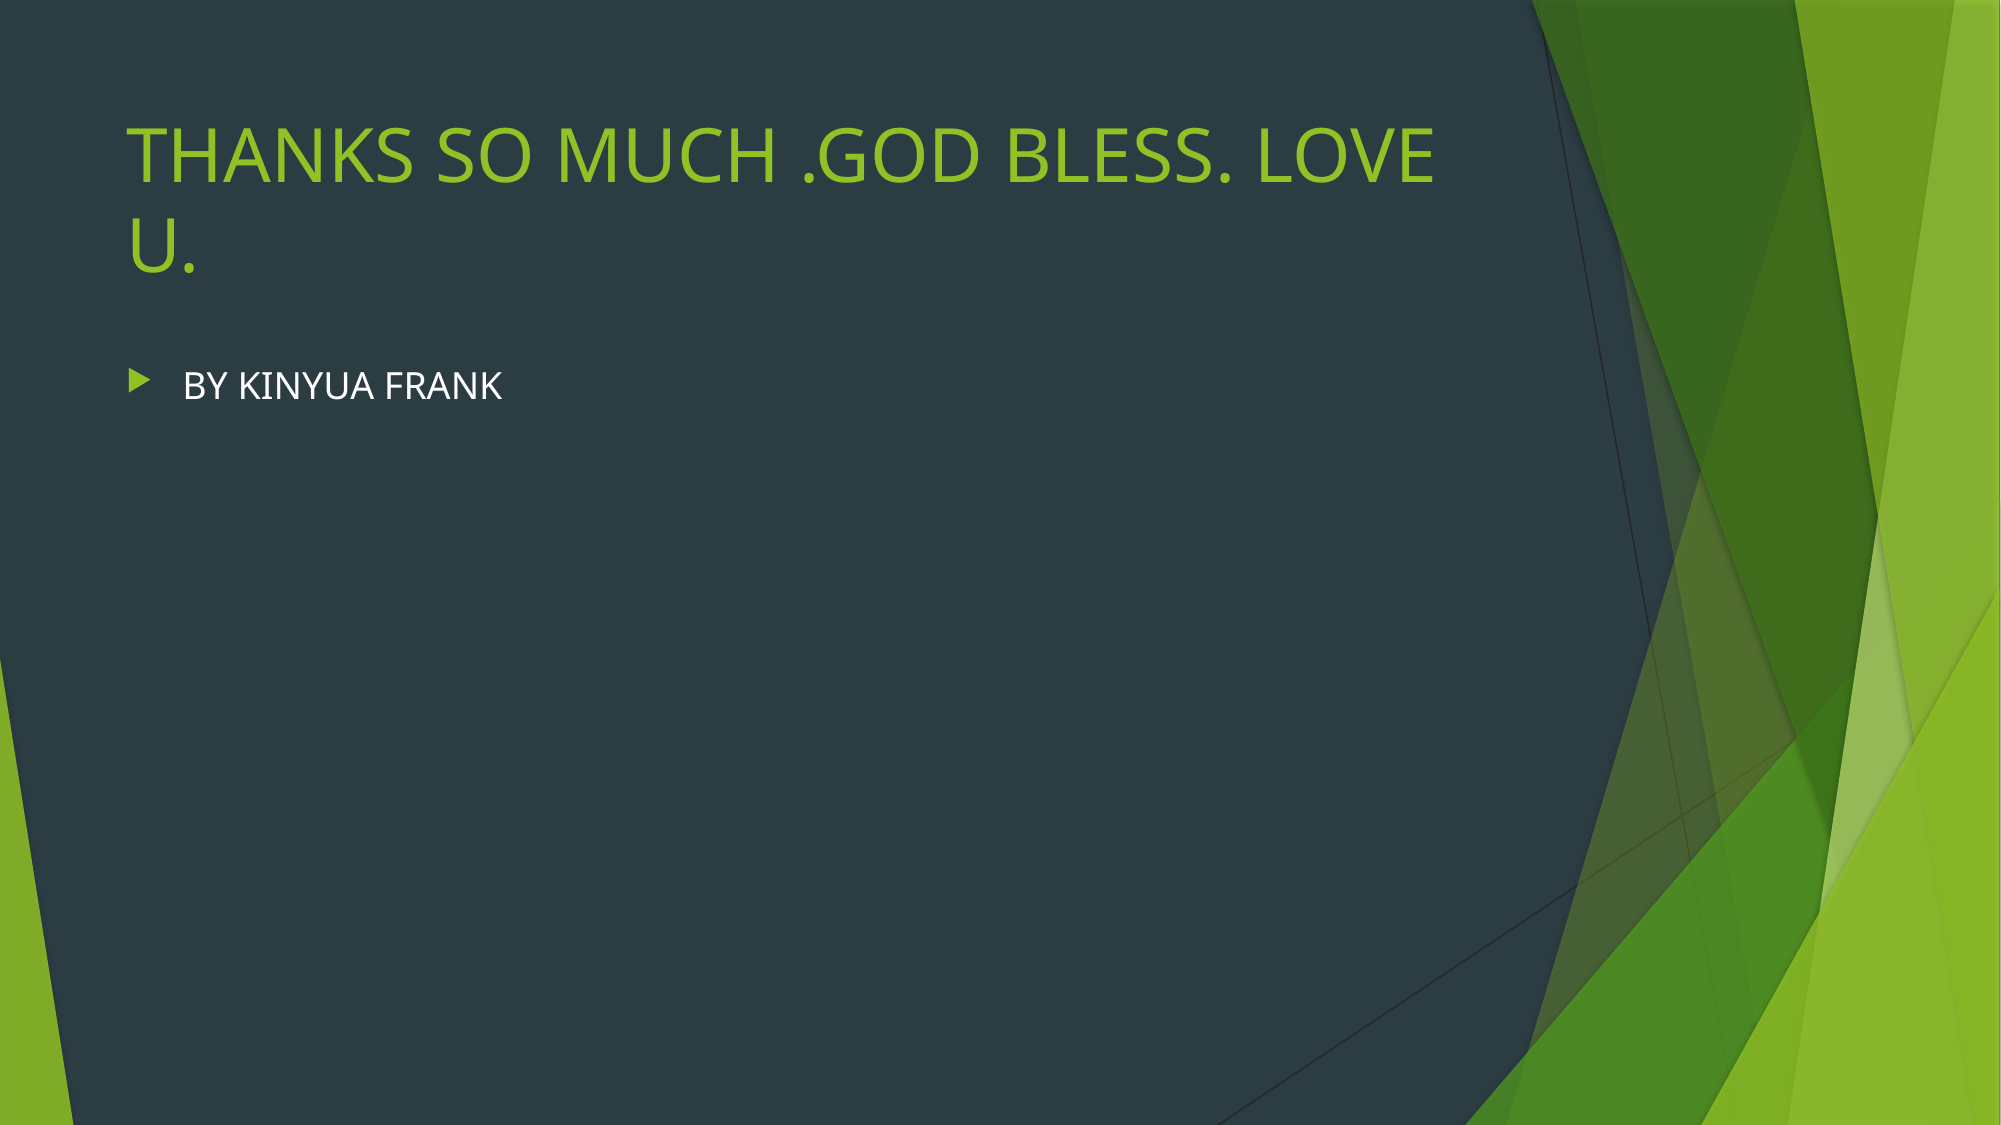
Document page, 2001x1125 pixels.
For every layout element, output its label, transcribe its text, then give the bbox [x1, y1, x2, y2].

title THANKS SO MUCH .GOD BLESS. LOVE U. [111, 99, 1522, 317]
list BY KINYUA FRANK [111, 354, 1522, 992]
